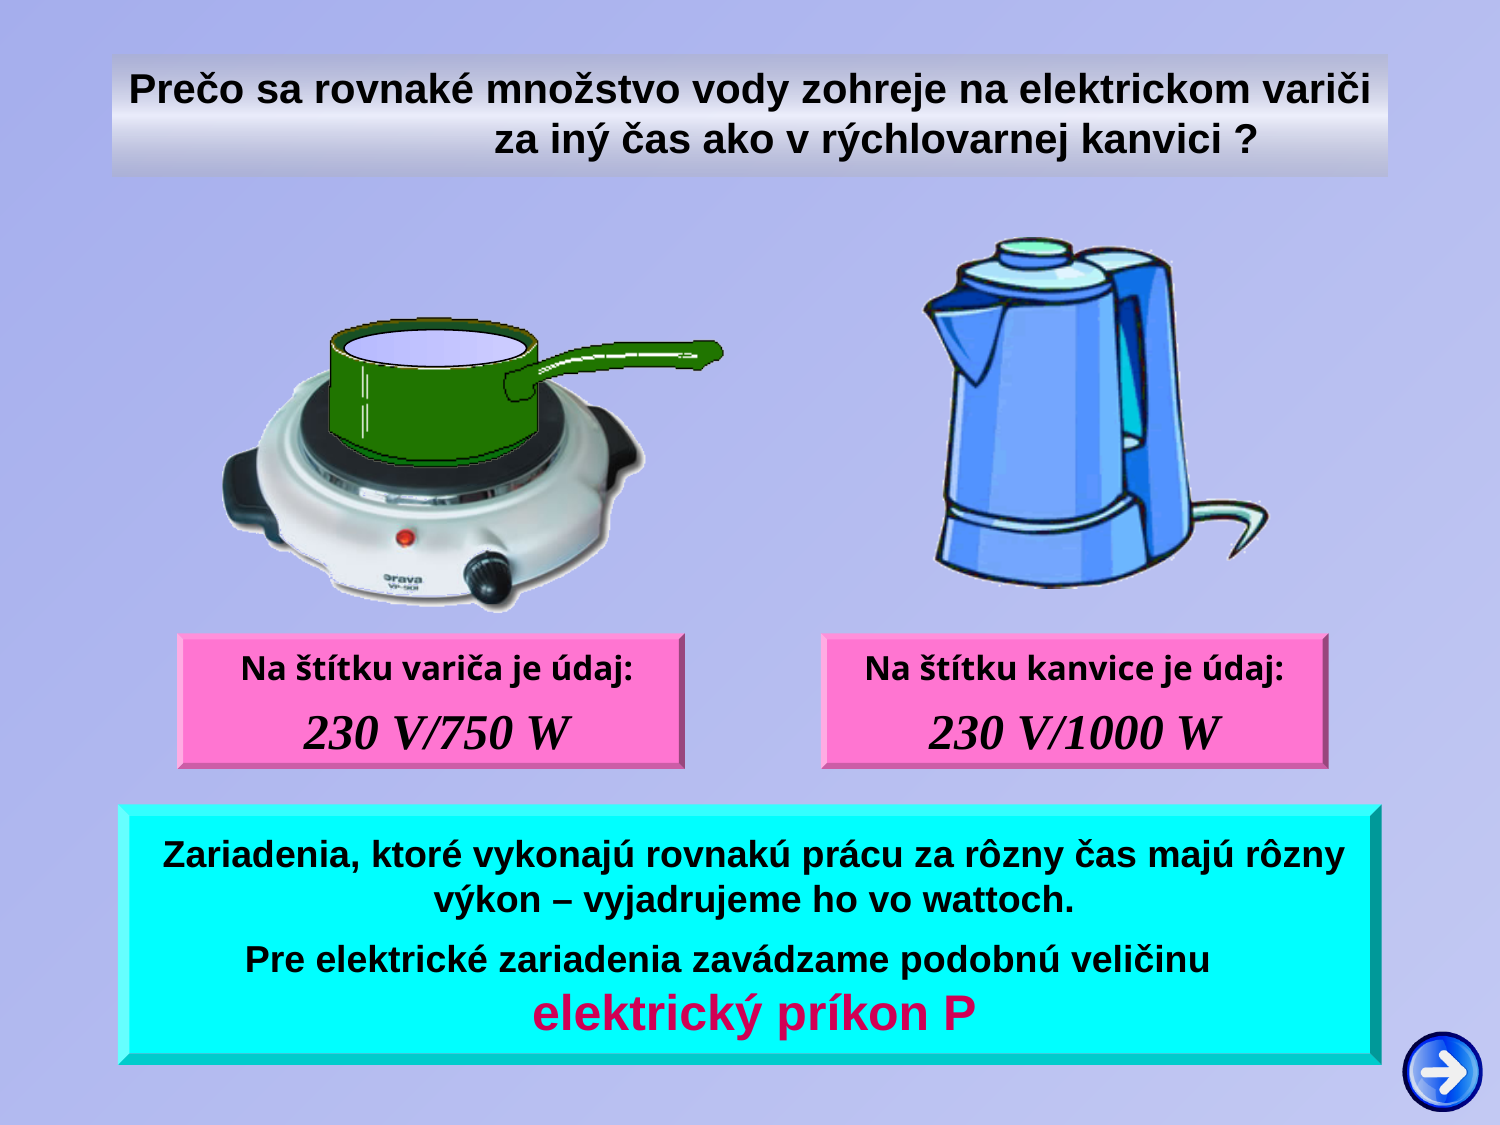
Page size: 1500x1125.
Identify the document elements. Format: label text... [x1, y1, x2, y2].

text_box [176, 633, 686, 773]
picture [915, 237, 1277, 590]
picture [1399, 1030, 1483, 1113]
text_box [820, 633, 1329, 773]
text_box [117, 804, 1382, 1066]
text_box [206, 255, 730, 668]
text_box Prečo sa rovnaké množstvo vody zohreje na elektrickom variči za iný čas ako v rýchlovarnej kanvici ? [112, 54, 1388, 177]
